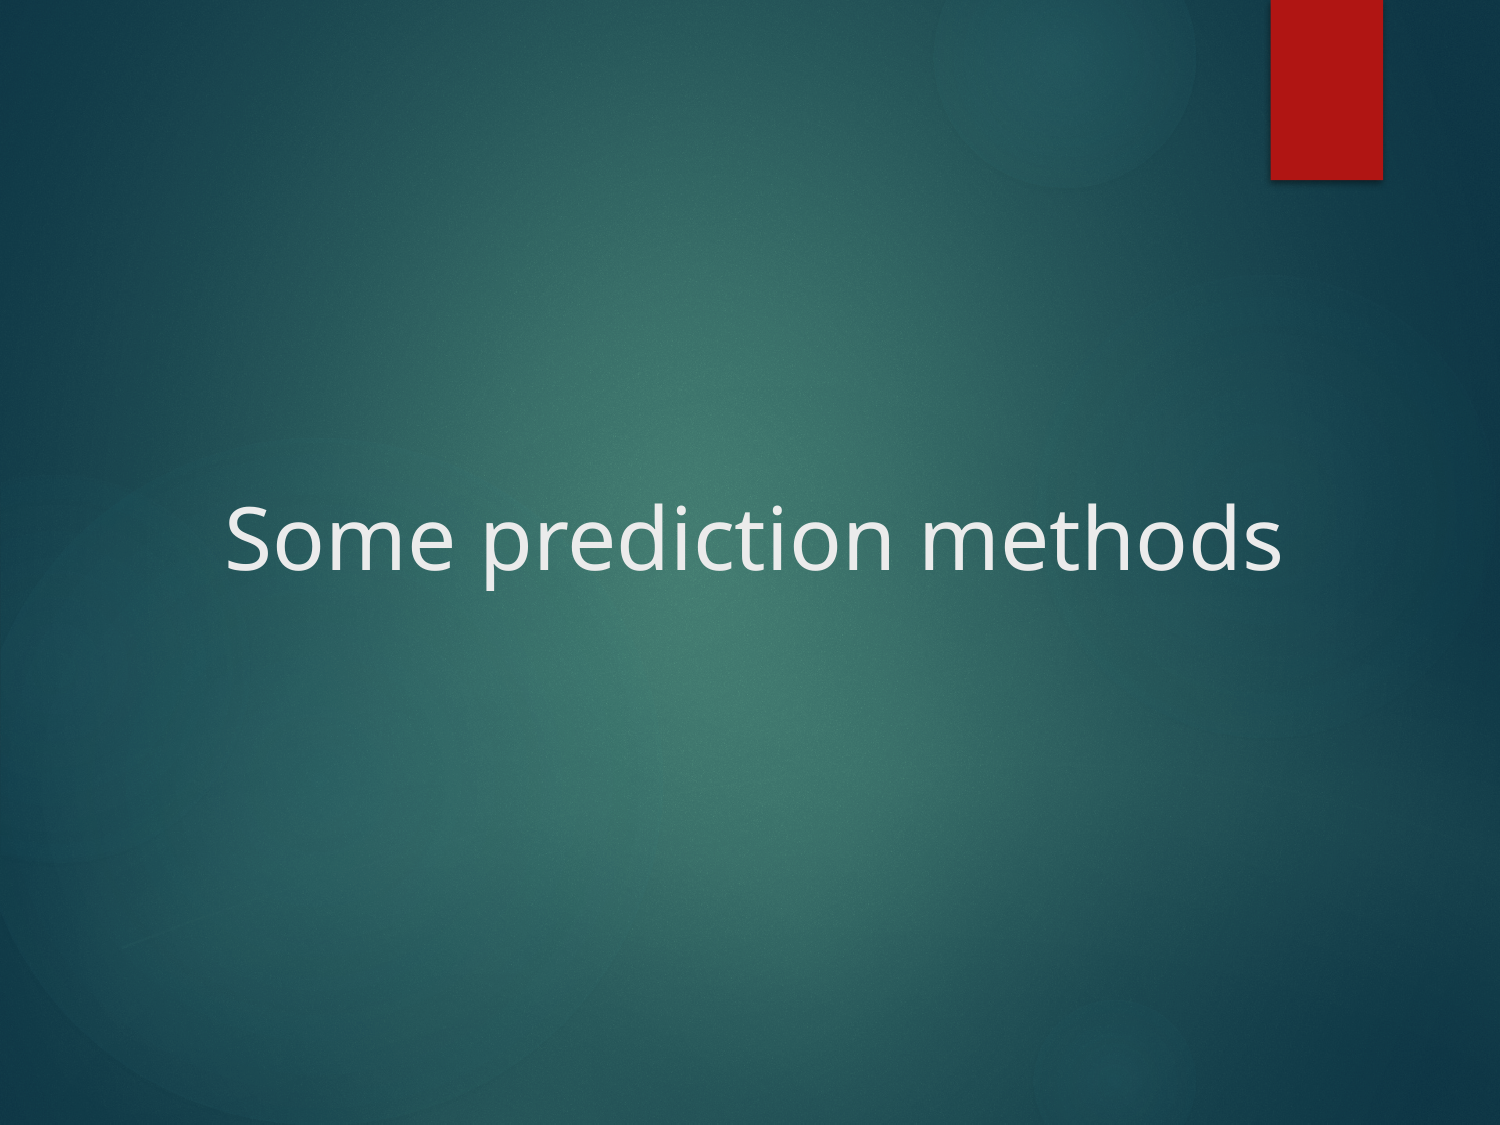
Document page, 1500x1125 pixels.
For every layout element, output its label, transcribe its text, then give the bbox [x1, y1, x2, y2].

title Some prediction methods [107, 475, 1402, 694]
